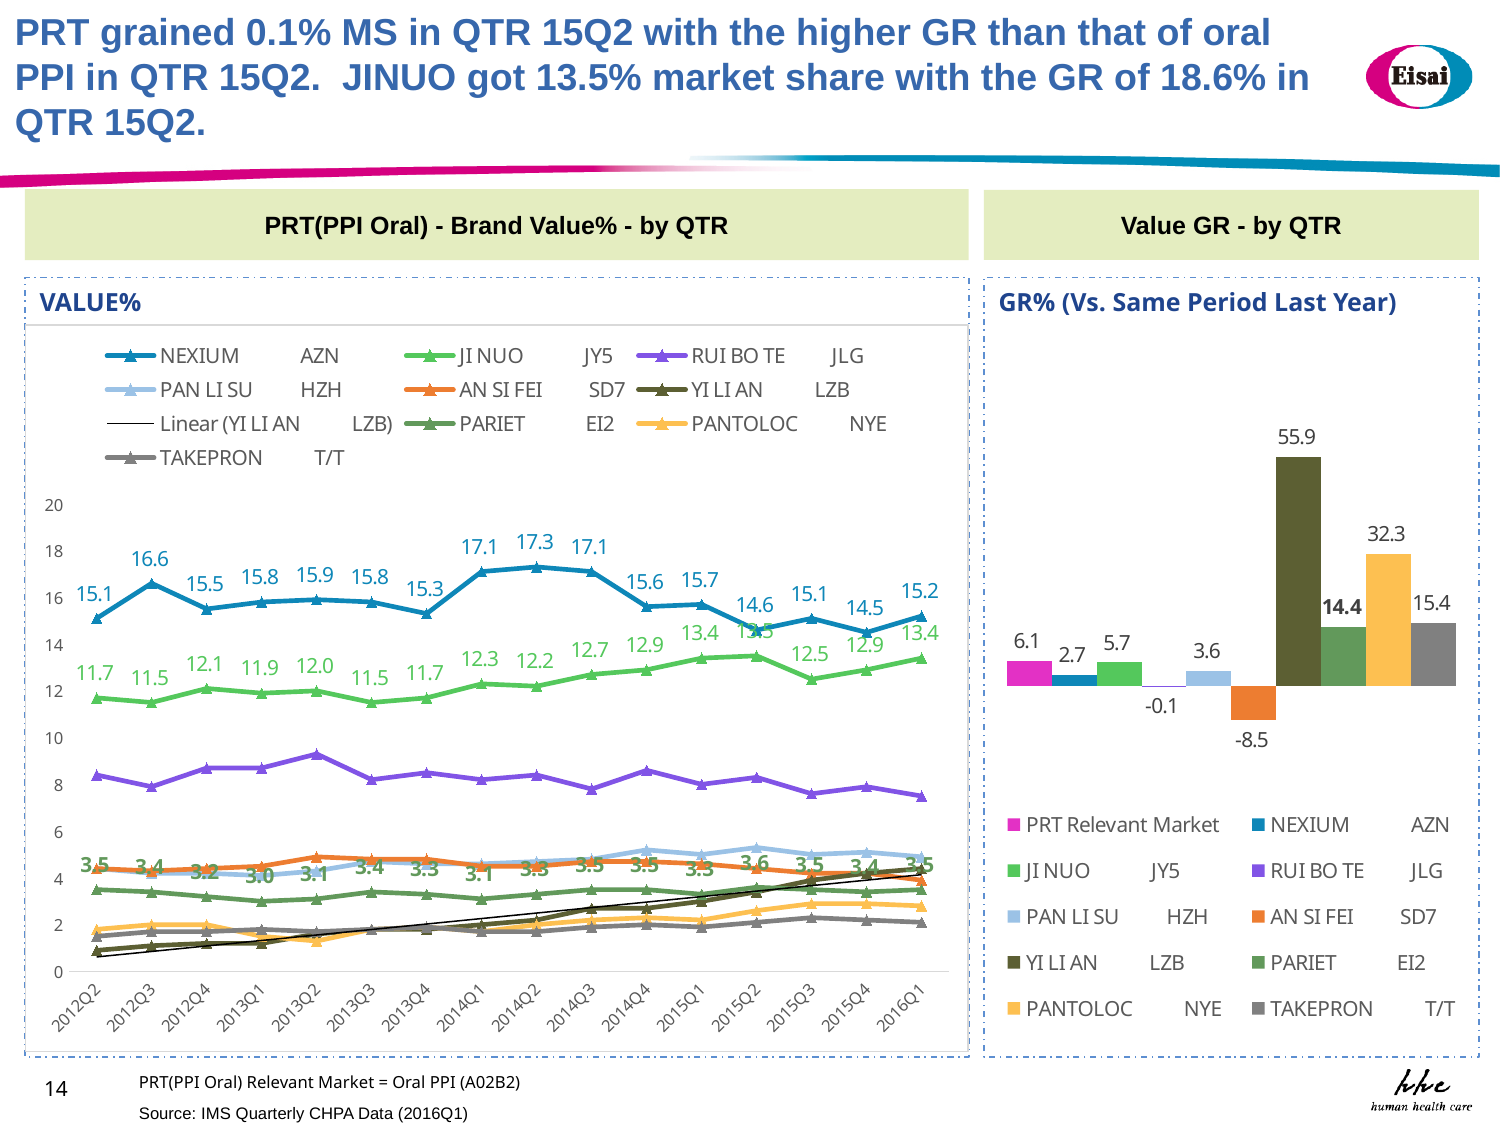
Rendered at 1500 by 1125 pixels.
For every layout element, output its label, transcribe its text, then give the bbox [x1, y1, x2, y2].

picture [1424, 83, 1473, 110]
text_box Value GR - by QTR [983, 189, 1479, 260]
picture [1372, 1069, 1473, 1111]
picture [0, 152, 1500, 191]
list PRT grained 0.1% MS in QTR 15Q2 with the higher GR than that of oral PPI in QTR 15Q2. JINUO got 13.5% market share with the GR of 18.6% in QTR 15Q2. [0, 0, 1337, 150]
chart [24, 323, 970, 1053]
text_box Source: IMS Quarterly CHPA Data (2016Q1) [123, 1095, 1372, 1125]
text_box [24, 277, 969, 323]
chart [983, 323, 1480, 1053]
picture [1366, 45, 1450, 110]
picture [1436, 45, 1473, 70]
slide_number 14 [29, 1069, 123, 1110]
list PRT(PPI Oral) Relevant Market = Oral PPI (A02B2) [123, 1068, 1372, 1095]
text_box PRT(PPI Oral) - Brand Value% - by QTR [24, 189, 969, 261]
text_box [983, 277, 1479, 323]
